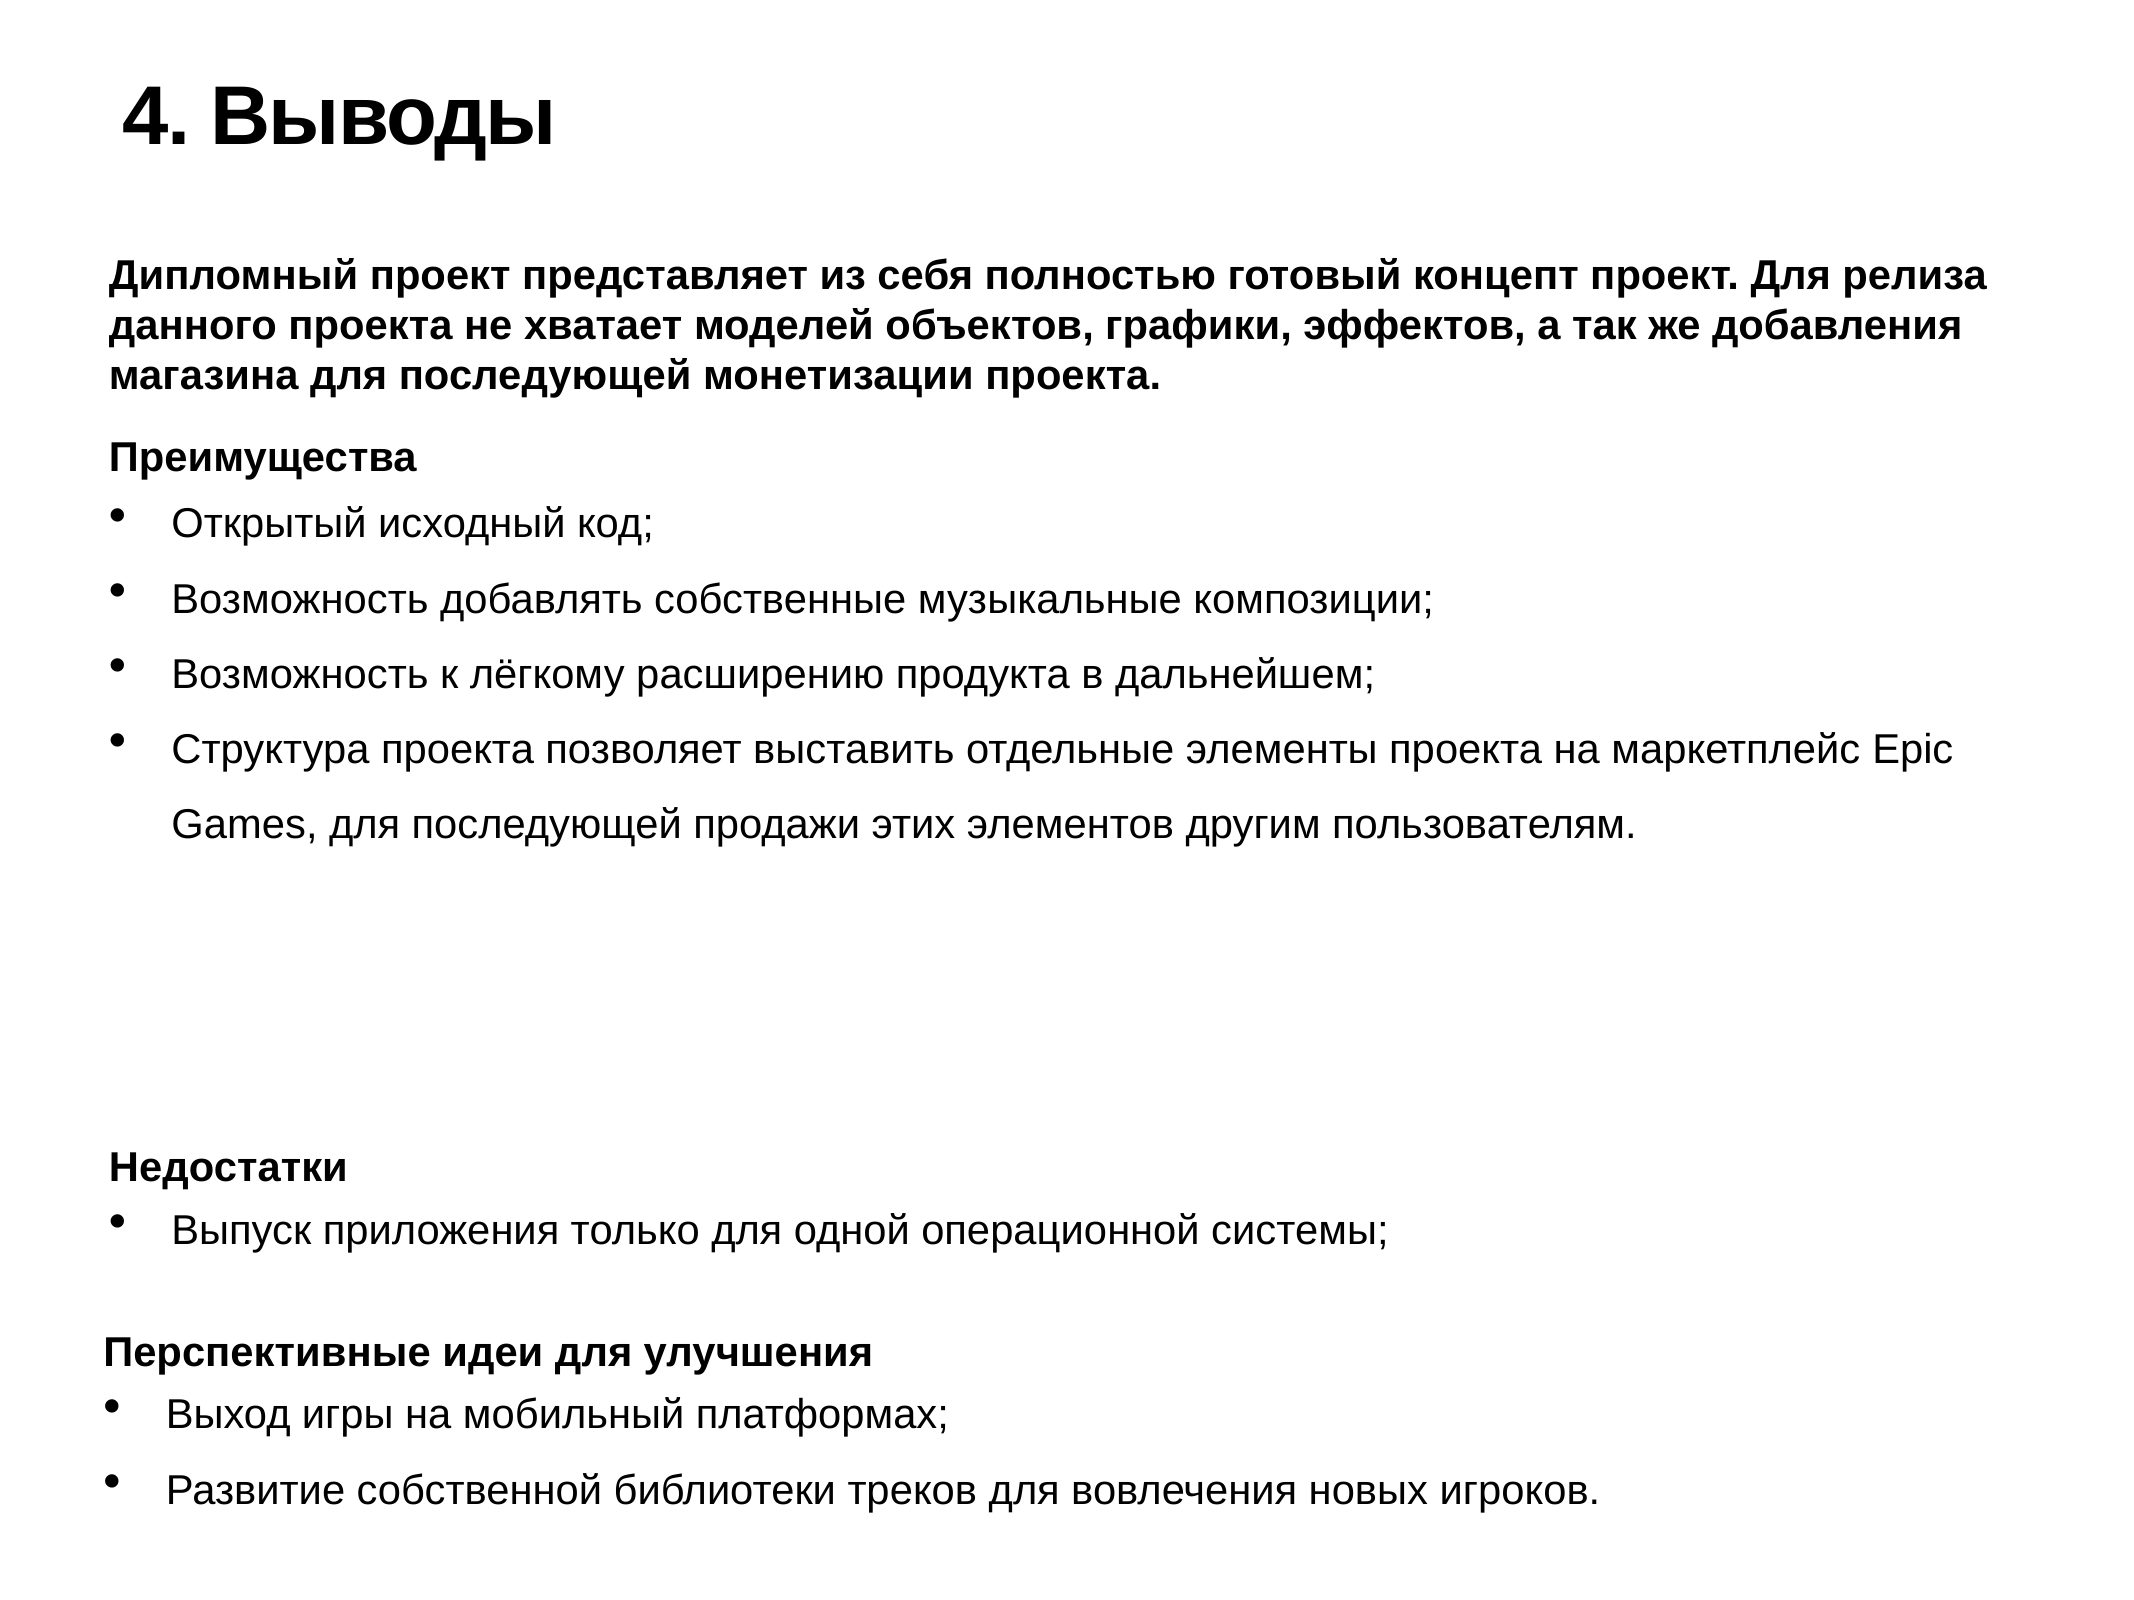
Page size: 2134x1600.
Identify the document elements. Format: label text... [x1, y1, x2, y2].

text_box Выпуск приложения только для одной операционной системы; [100, 1169, 2115, 1346]
list Преимущества [100, 377, 2006, 489]
text_box Перспективные идеи для улучшения [95, 1272, 2000, 1353]
title 4. Выводы [114, 71, 2020, 183]
text_box Недостатки [100, 1087, 2005, 1169]
text_box Дипломный проект представляет из себя полностью готовый концепт проект. Для релиза данного проекта не хватает моделей объектов, графики, эффектов, а так же добавления магазина для последующей монетизации проекта. [100, 128, 2005, 407]
text_box Выход игры на мобильный платформах; Развитие собственной библиотеки треков для вовлечения новых игроков. [95, 1353, 2109, 1530]
list Открытый исходный код; Возможность добавлять собственные музыкальные композиции; Возможность к лёгкому расширению продукта в дальнейшем; Структура проекта позволяет выставить отдельные элементы проекта на маркетплейс Epic Games, для последующей продажи этих элементов другим пользователям. [100, 462, 2110, 1117]
